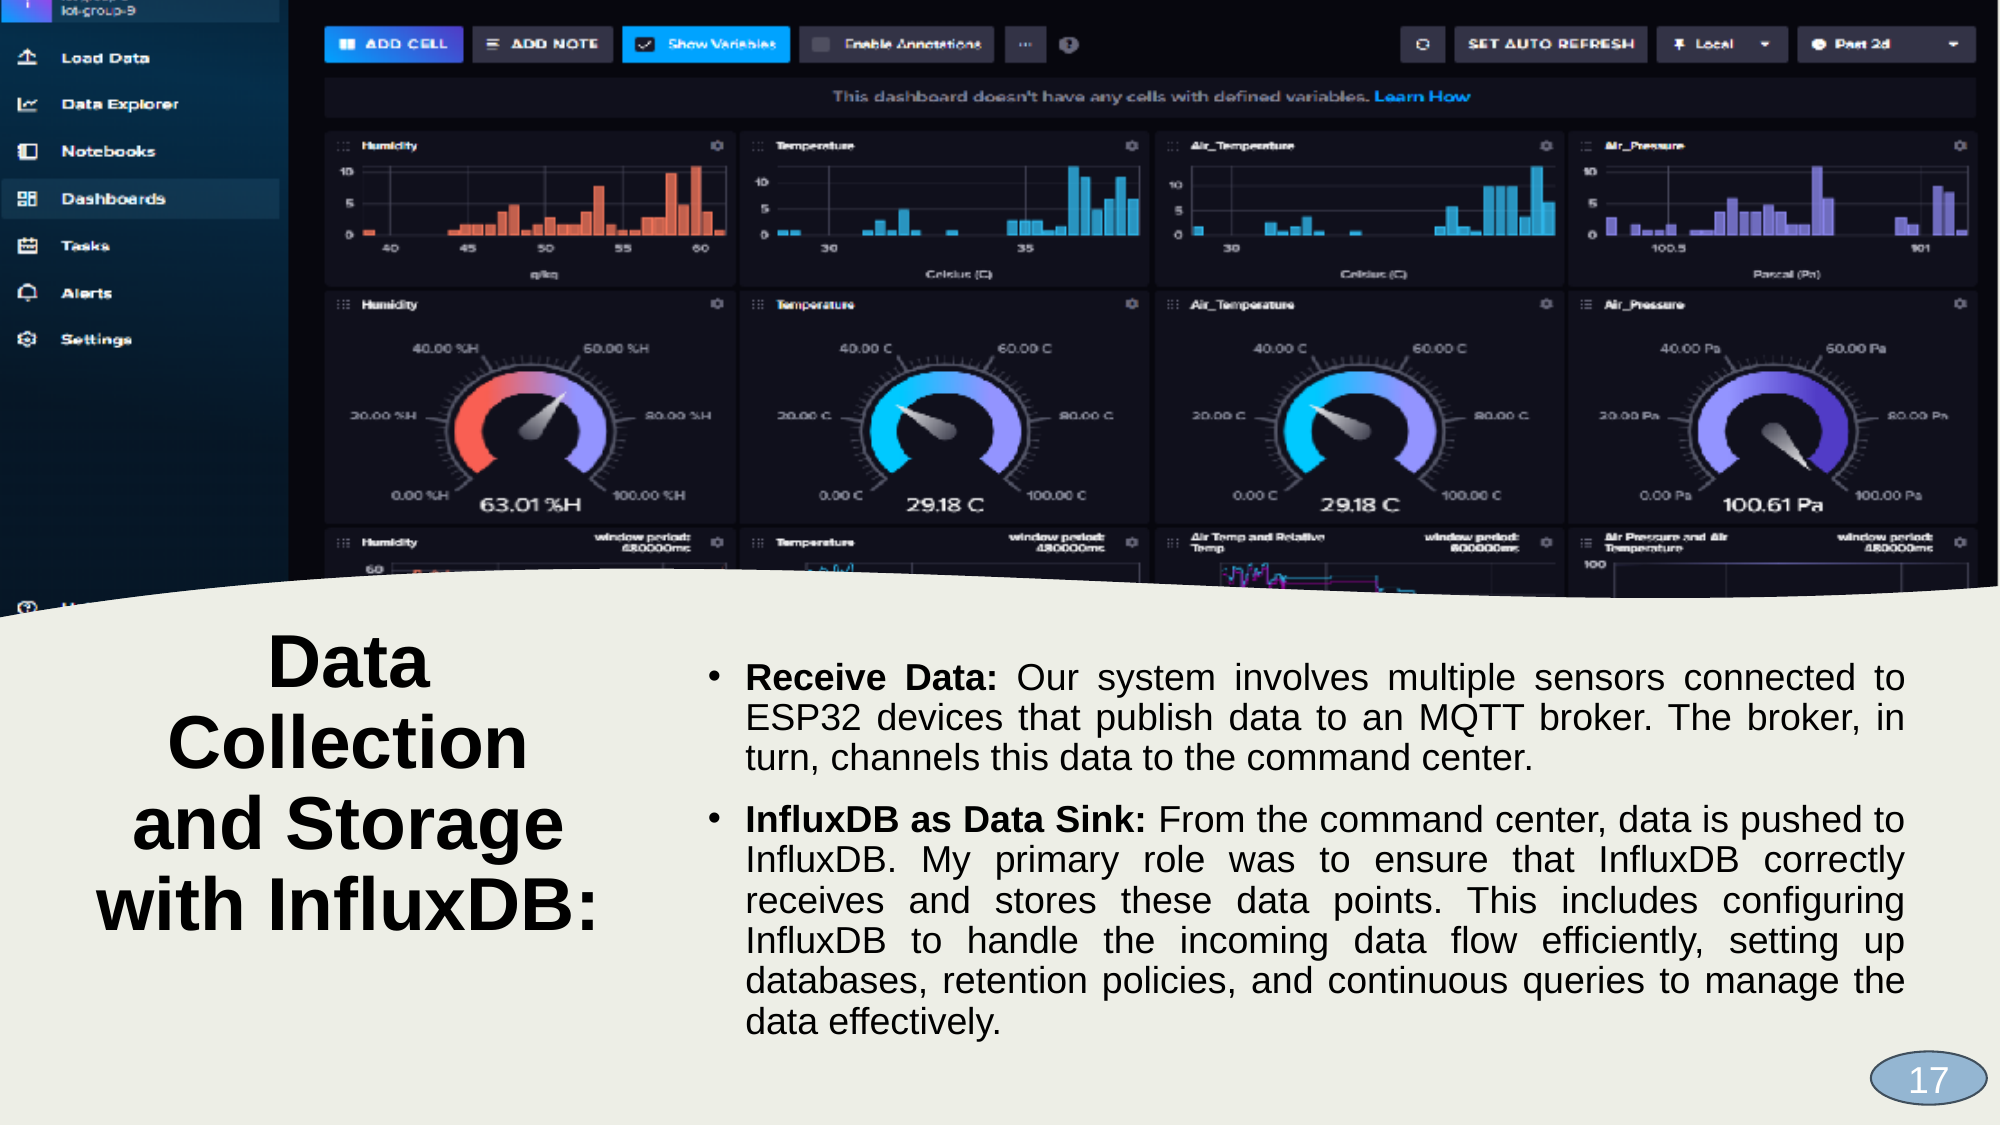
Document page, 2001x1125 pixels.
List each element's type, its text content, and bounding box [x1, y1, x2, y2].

text_box 17 [1869, 1050, 1988, 1106]
title Data Collection and Storage with InfluxDB: [78, 618, 619, 1018]
picture [0, 0, 2000, 618]
list Receive Data: Our system involves multiple sensors connected to ESP32 devices that publish data to an MQTT broker. The broker, in turn, channels this data to the command center. InfluxDB as Data Sink: From the command center, data is pushed to InfluxDB. My primary role was to ensure that InfluxDB correctly receives and stores these data points. This includes configuring InfluxDB to handle the incoming data flow efficiently, setting up databases, retention policies, and continuous queries to manage the data effectively. [692, 650, 1921, 1053]
